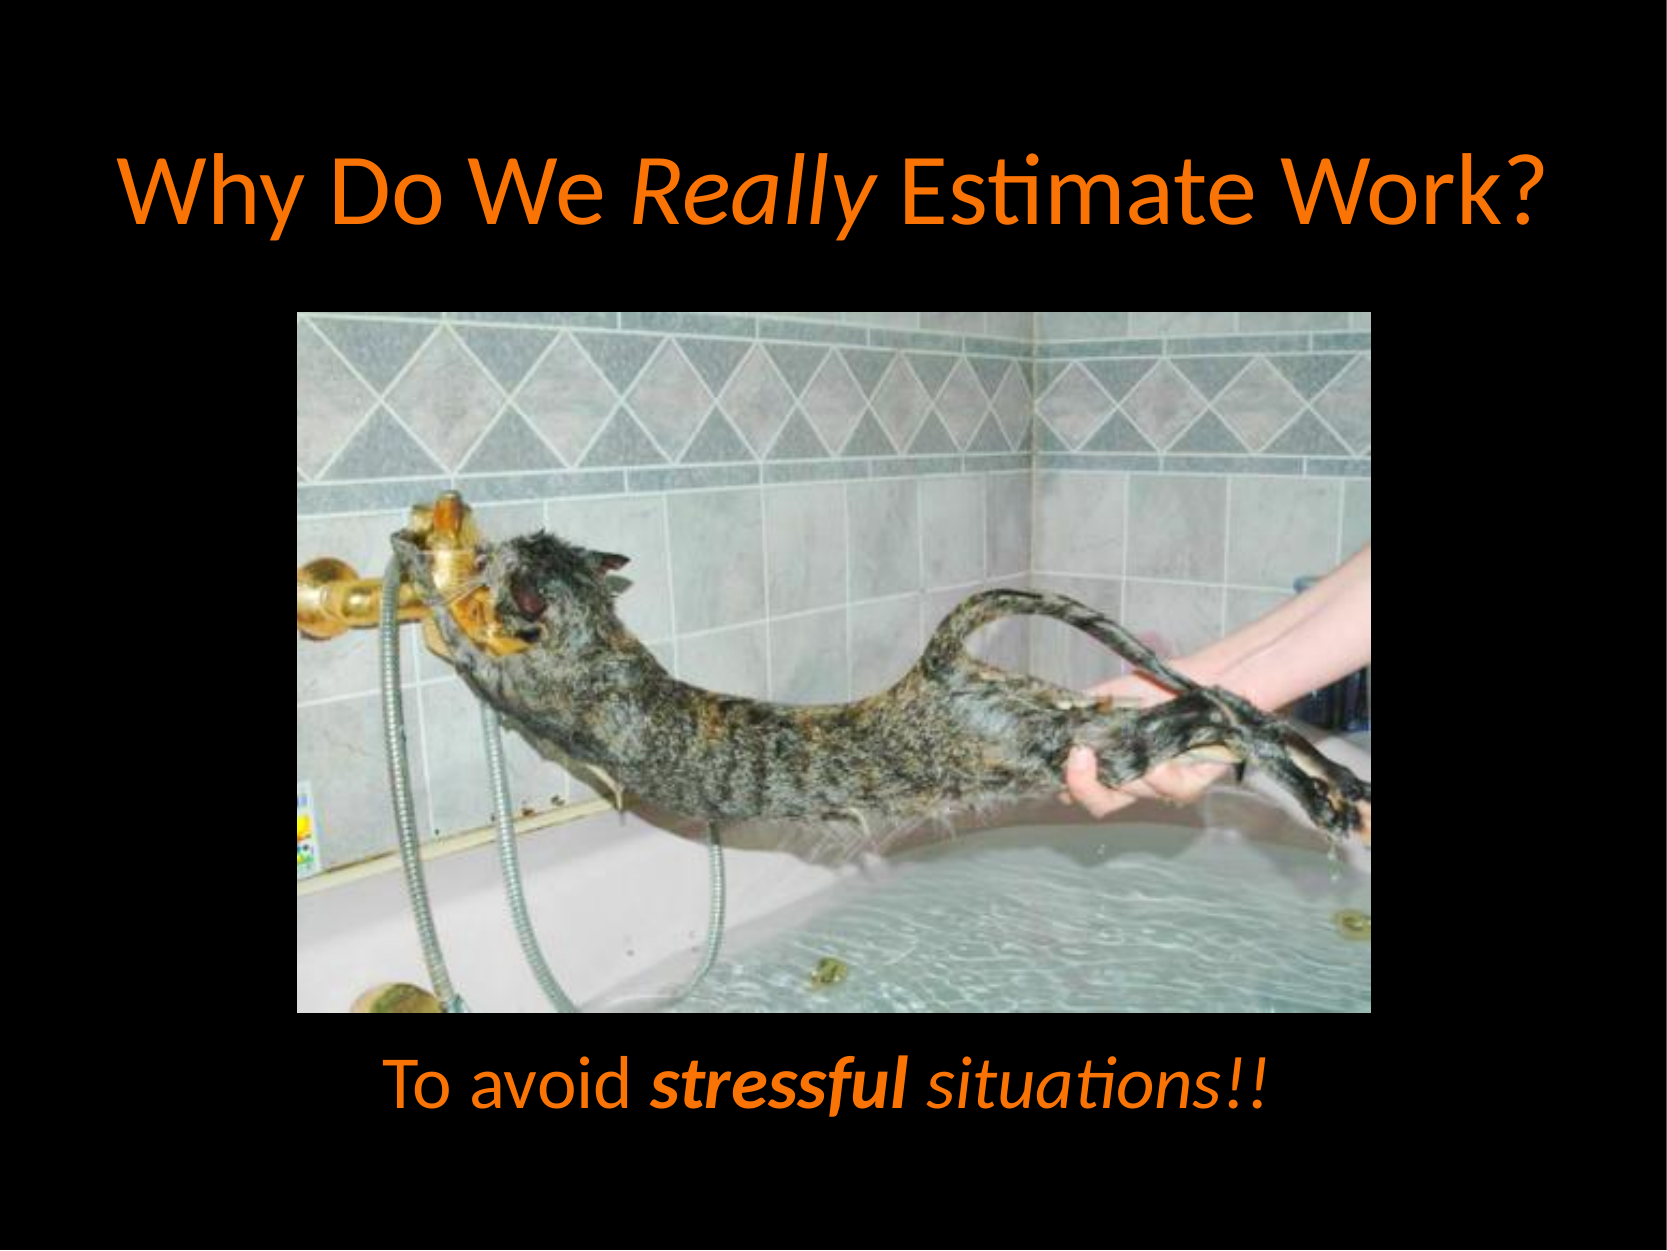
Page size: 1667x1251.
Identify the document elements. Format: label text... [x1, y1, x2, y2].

picture [296, 312, 1371, 1013]
title Why Do We Really Estimate Work? [83, 99, 1584, 267]
list To avoid stressful situations!! [245, 1025, 1409, 1163]
